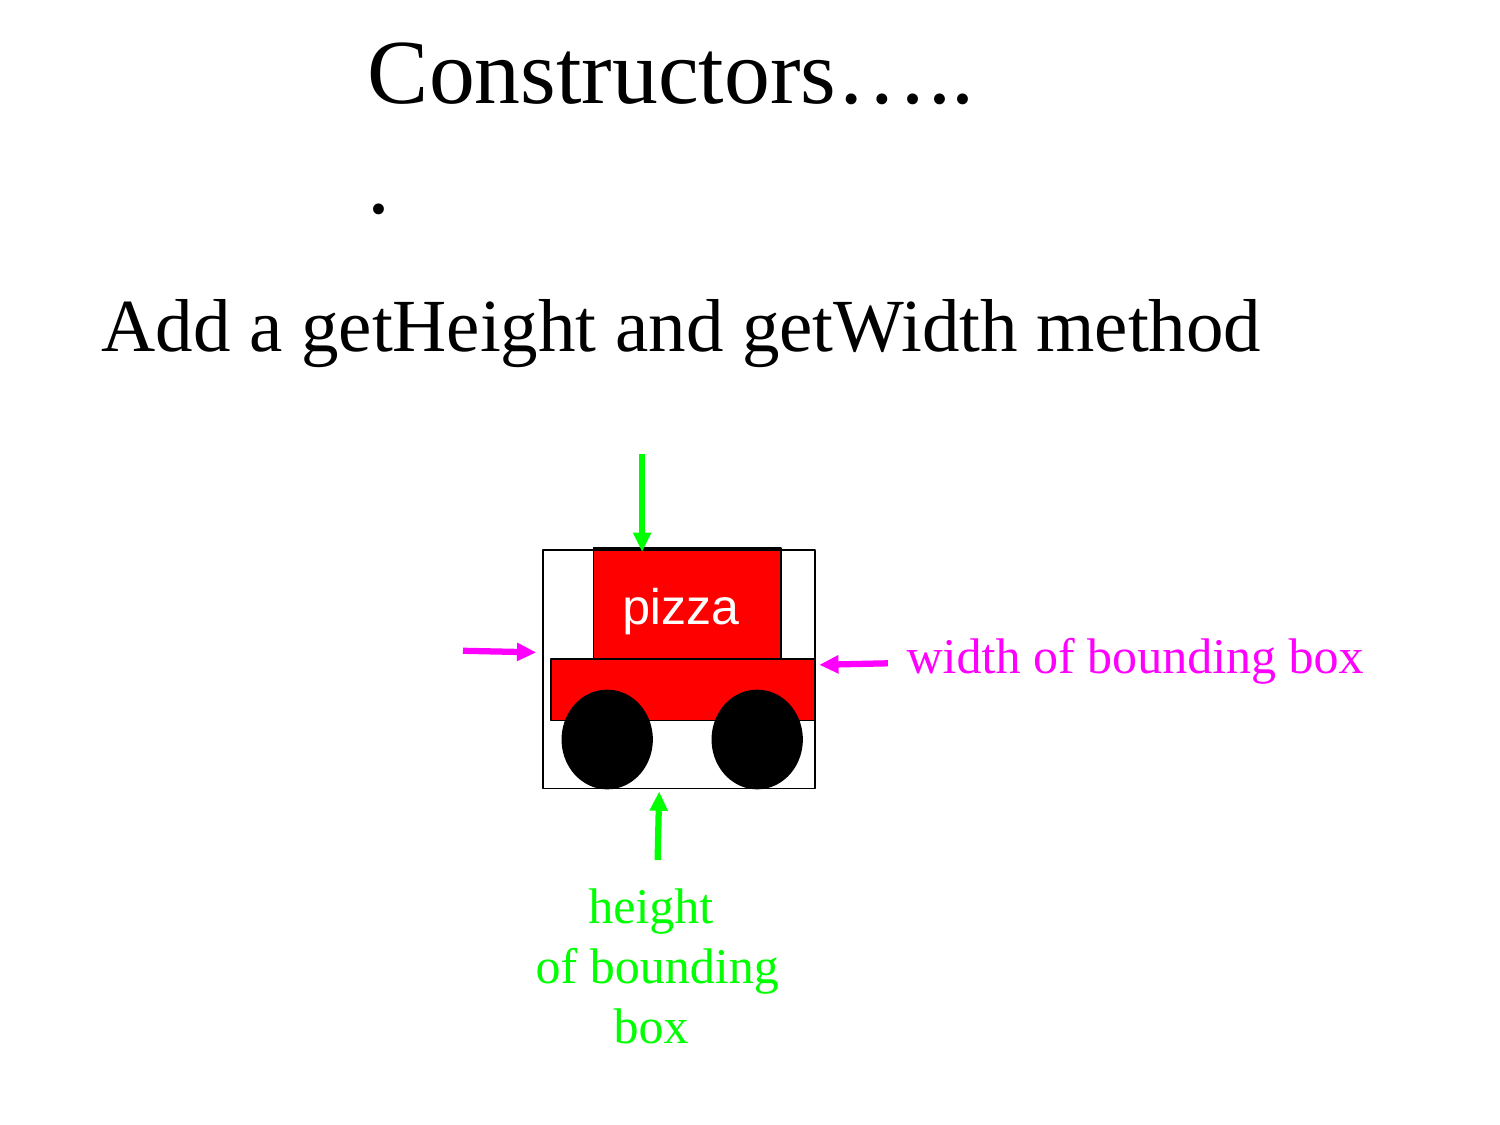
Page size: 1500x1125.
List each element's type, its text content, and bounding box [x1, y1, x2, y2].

text_box [543, 549, 815, 789]
text_box height of bounding box [479, 858, 823, 963]
text_box Constructors…... [352, 4, 1012, 130]
text_box Add a getHeight and getWidth method [86, 261, 1414, 403]
text_box width of bounding box [891, 608, 1404, 713]
